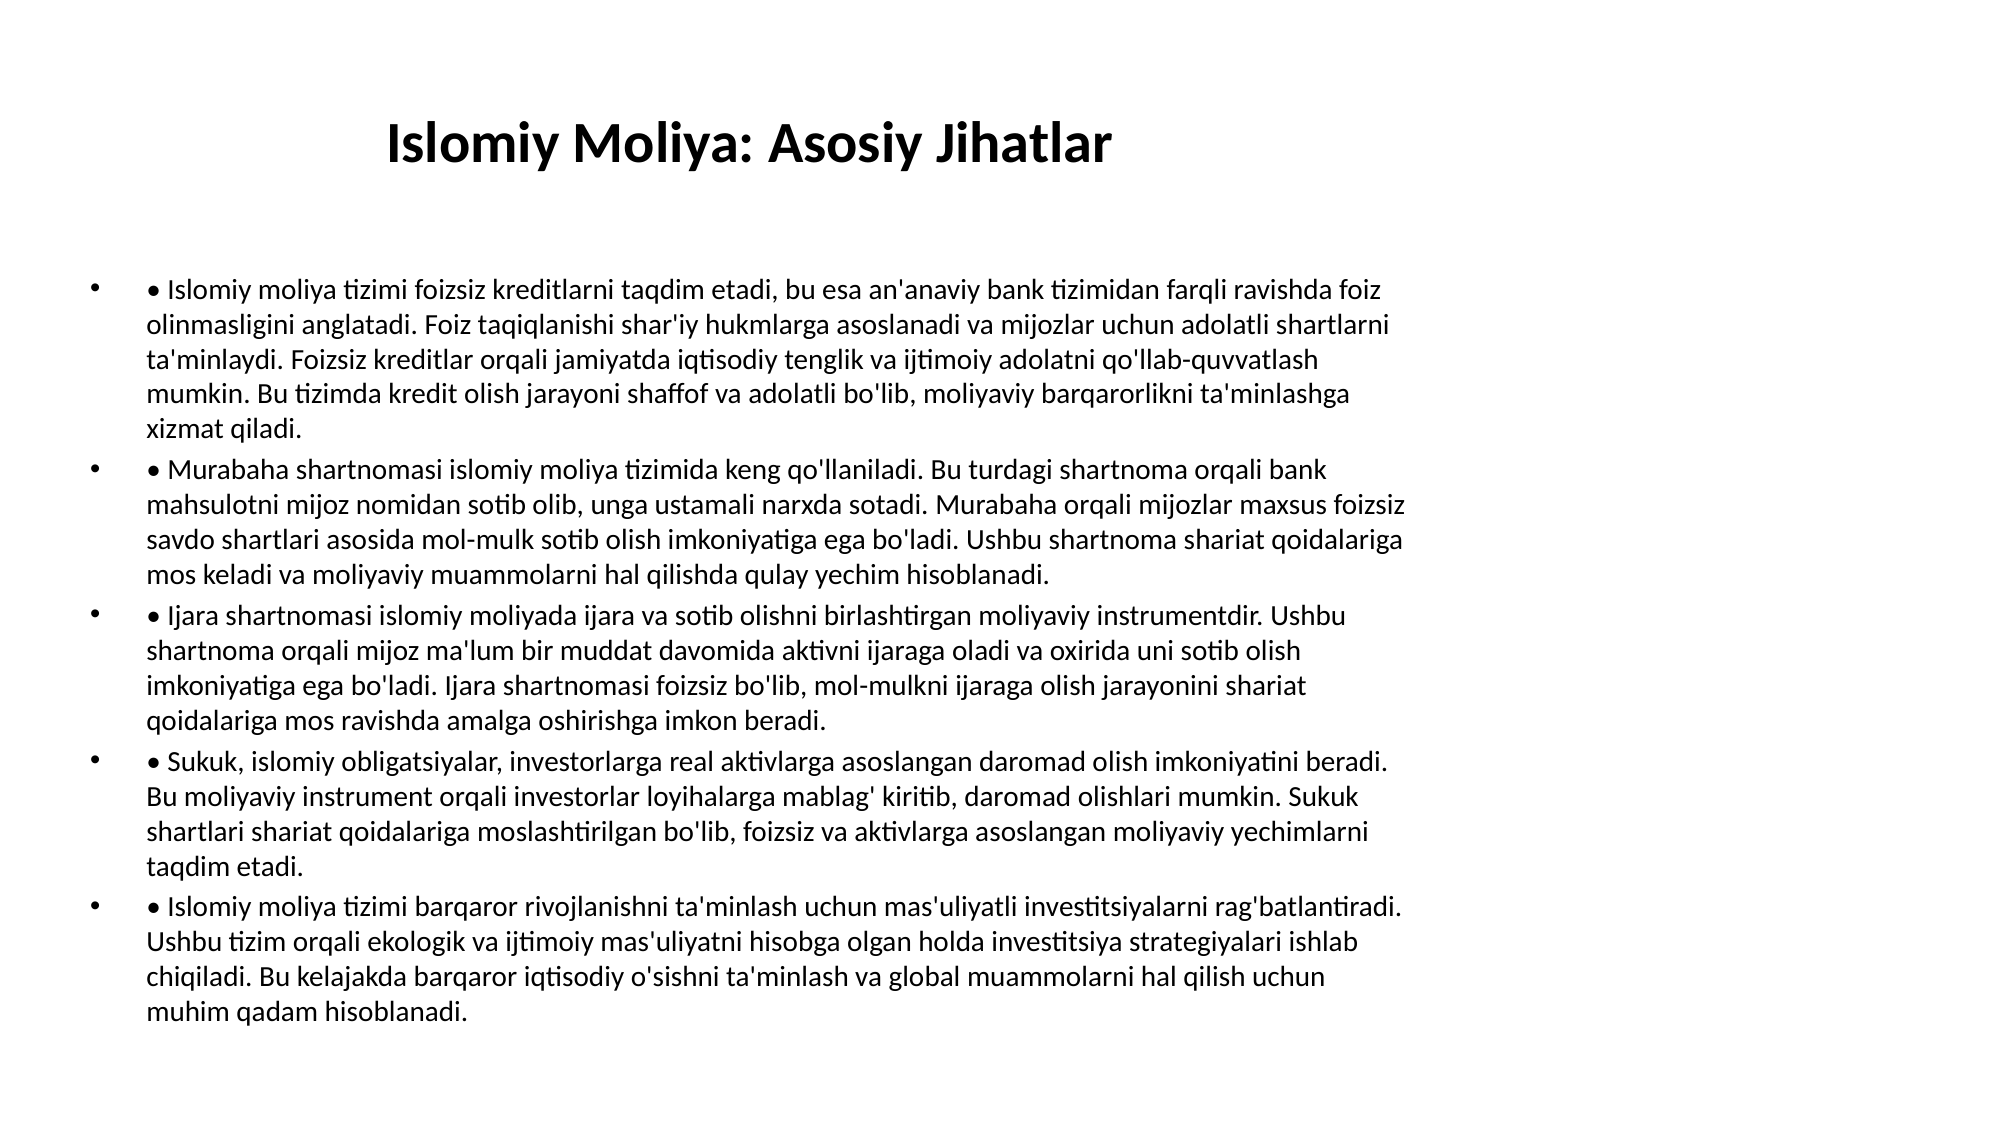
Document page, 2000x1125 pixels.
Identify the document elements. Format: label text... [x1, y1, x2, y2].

list • Islomiy moliya tizimi foizsiz kreditlarni taqdim etadi, bu esa an'anaviy bank tizimidan farqli ravishda foiz olinmasligini anglatadi. Foiz taqiqlanishi shar'iy hukmlarga asoslanadi va mijozlar uchun adolatli shartlarni ta'minlaydi. Foizsiz kreditlar orqali jamiyatda iqtisodiy tenglik va ijtimoiy adolatni qo'llab-quvvatlash mumkin. Bu tizimda kredit olish jarayoni shaffof va adolatli bo'lib, moliyaviy barqarorlikni ta'minlashga xizmat qiladi. • Murabaha shartnomasi islomiy moliya tizimida keng qo'llaniladi. Bu turdagi shartnoma orqali bank mahsulotni mijoz nomidan sotib olib, unga ustamali narxda sotadi. Murabaha orqali mijozlar maxsus foizsiz savdo shartlari asosida mol-mulk sotib olish imkoniyatiga ega bo'ladi. Ushbu shartnoma shariat qoidalariga mos keladi va moliyaviy muammolarni hal qilishda qulay yechim hisoblanadi. • Ijara shartnomasi islomiy moliyada ijara va sotib olishni birlashtirgan moliyaviy instrumentdir. Ushbu shartnoma orqali mijoz ma'lum bir muddat davomida aktivni ijaraga oladi va oxirida uni sotib olish imkoniyatiga ega bo'ladi. Ijara shartnomasi foizsiz bo'lib, mol-mulkni ijaraga olish jarayonini shariat qoidalariga mos ravishda amalga oshirishga imkon beradi. • Sukuk, islomiy obligatsiyalar, investorlarga real aktivlarga asoslangan daromad olish imkoniyatini beradi. Bu moliyaviy instrument orqali investorlar loyihalarga mablag' kiritib, daromad olishlari mumkin. Sukuk shartlari shariat qoidalariga moslashtirilgan bo'lib, foizsiz va aktivlarga asoslangan moliyaviy yechimlarni taqdim etadi. • Islomiy moliya tizimi barqaror rivojlanishni ta'minlash uchun mas'uliyatli investitsiyalarni rag'batlantiradi. Ushbu tizim orqali ekologik va ijtimoiy mas'uliyatni hisobga olgan holda investitsiya strategiyalari ishlab chiqiladi. Bu kelajakda barqaror iqtisodiy o'sishni ta'minlash va global muammolarni hal qilish uchun muhim qadam hisoblanadi. [75, 262, 1425, 1005]
title Islomiy Moliya: Asosiy Jihatlar [75, 45, 1425, 233]
